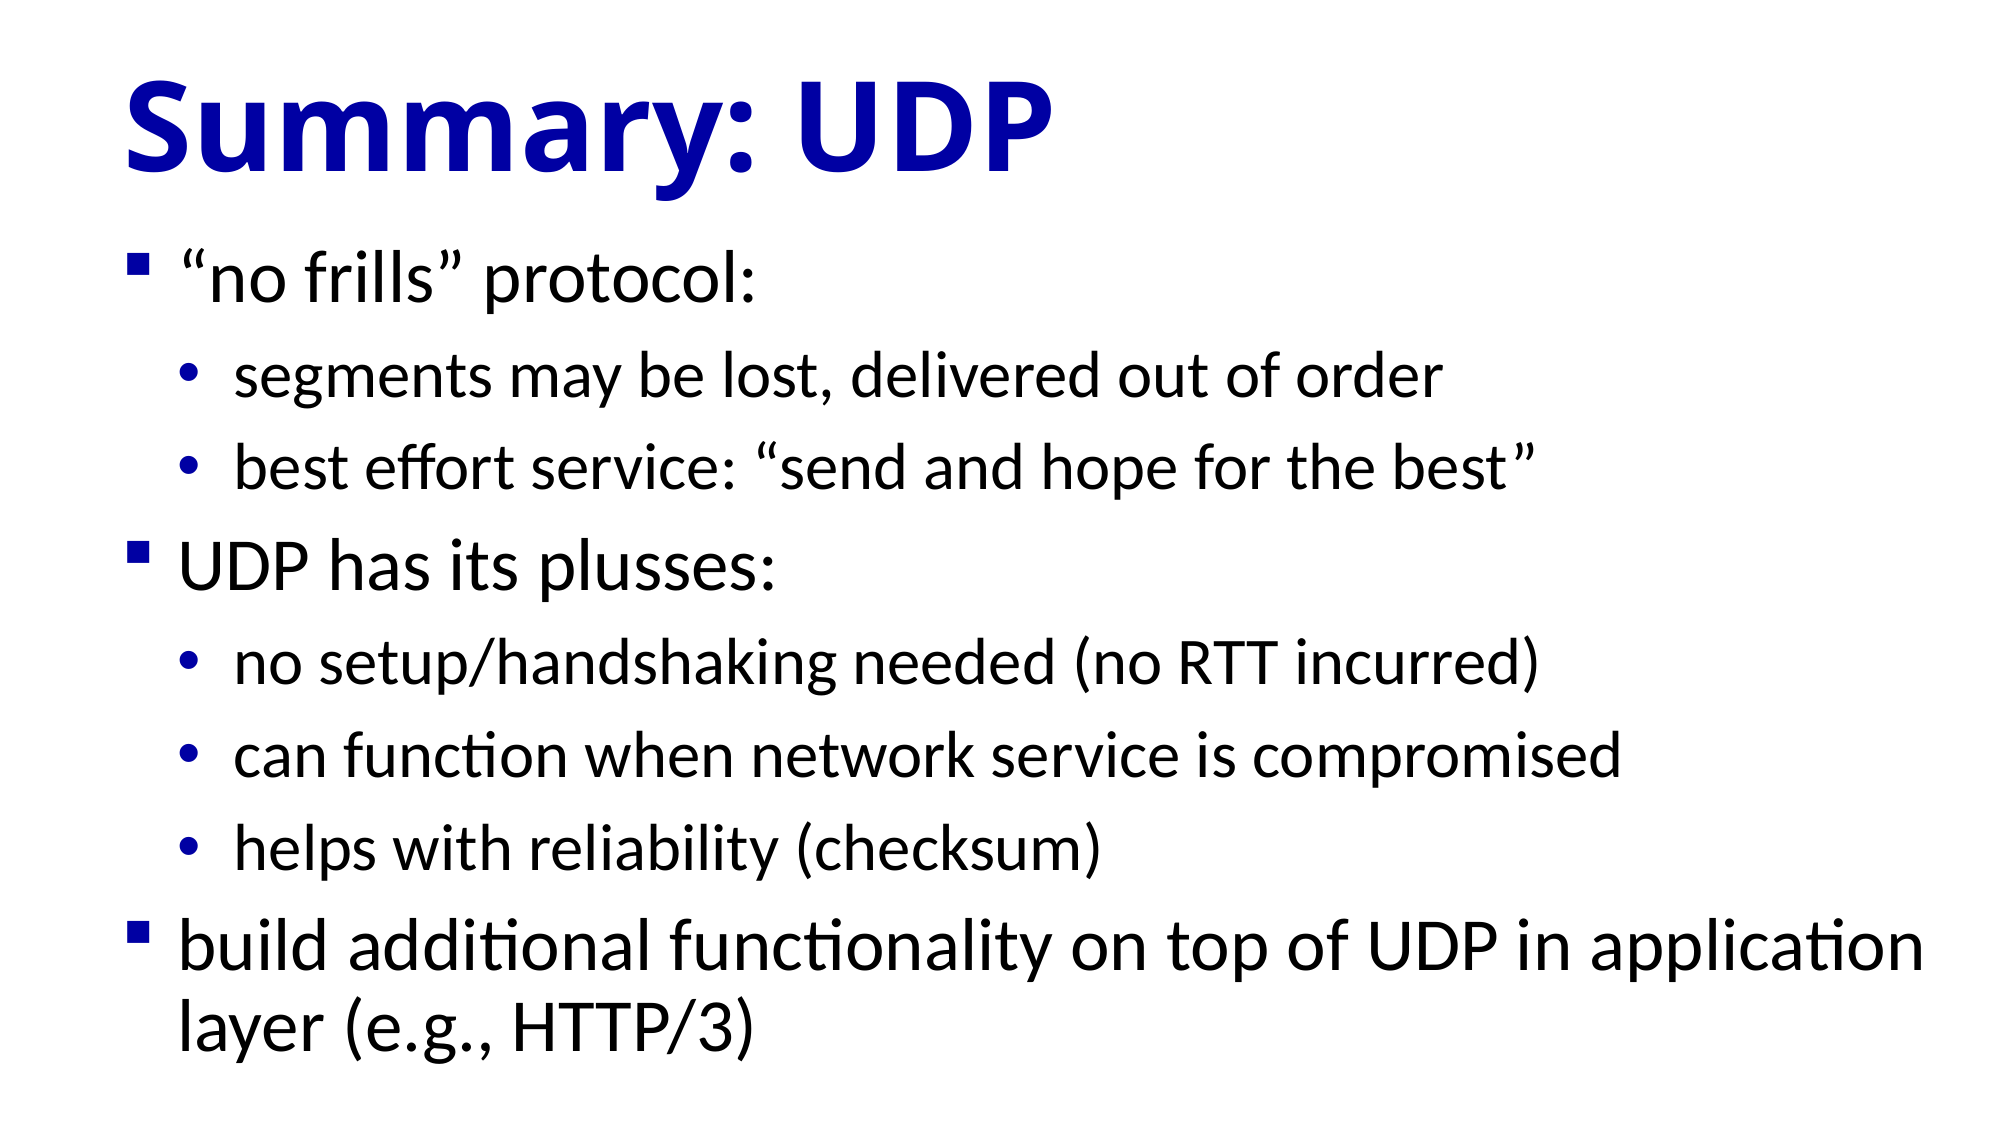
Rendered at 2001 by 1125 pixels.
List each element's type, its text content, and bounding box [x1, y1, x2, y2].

text_box “no frills” protocol: segments may be lost, delivered out of order best effort service: “send and hope for the best” UDP has its plusses: no setup/handshaking needed (no RTT incurred) can function when network service is compromised helps with reliability (checksum) build additional functionality on top of UDP in application layer (e.g., HTTP/3) [86, 230, 1952, 1091]
title Summary: UDP [108, 32, 1930, 230]
